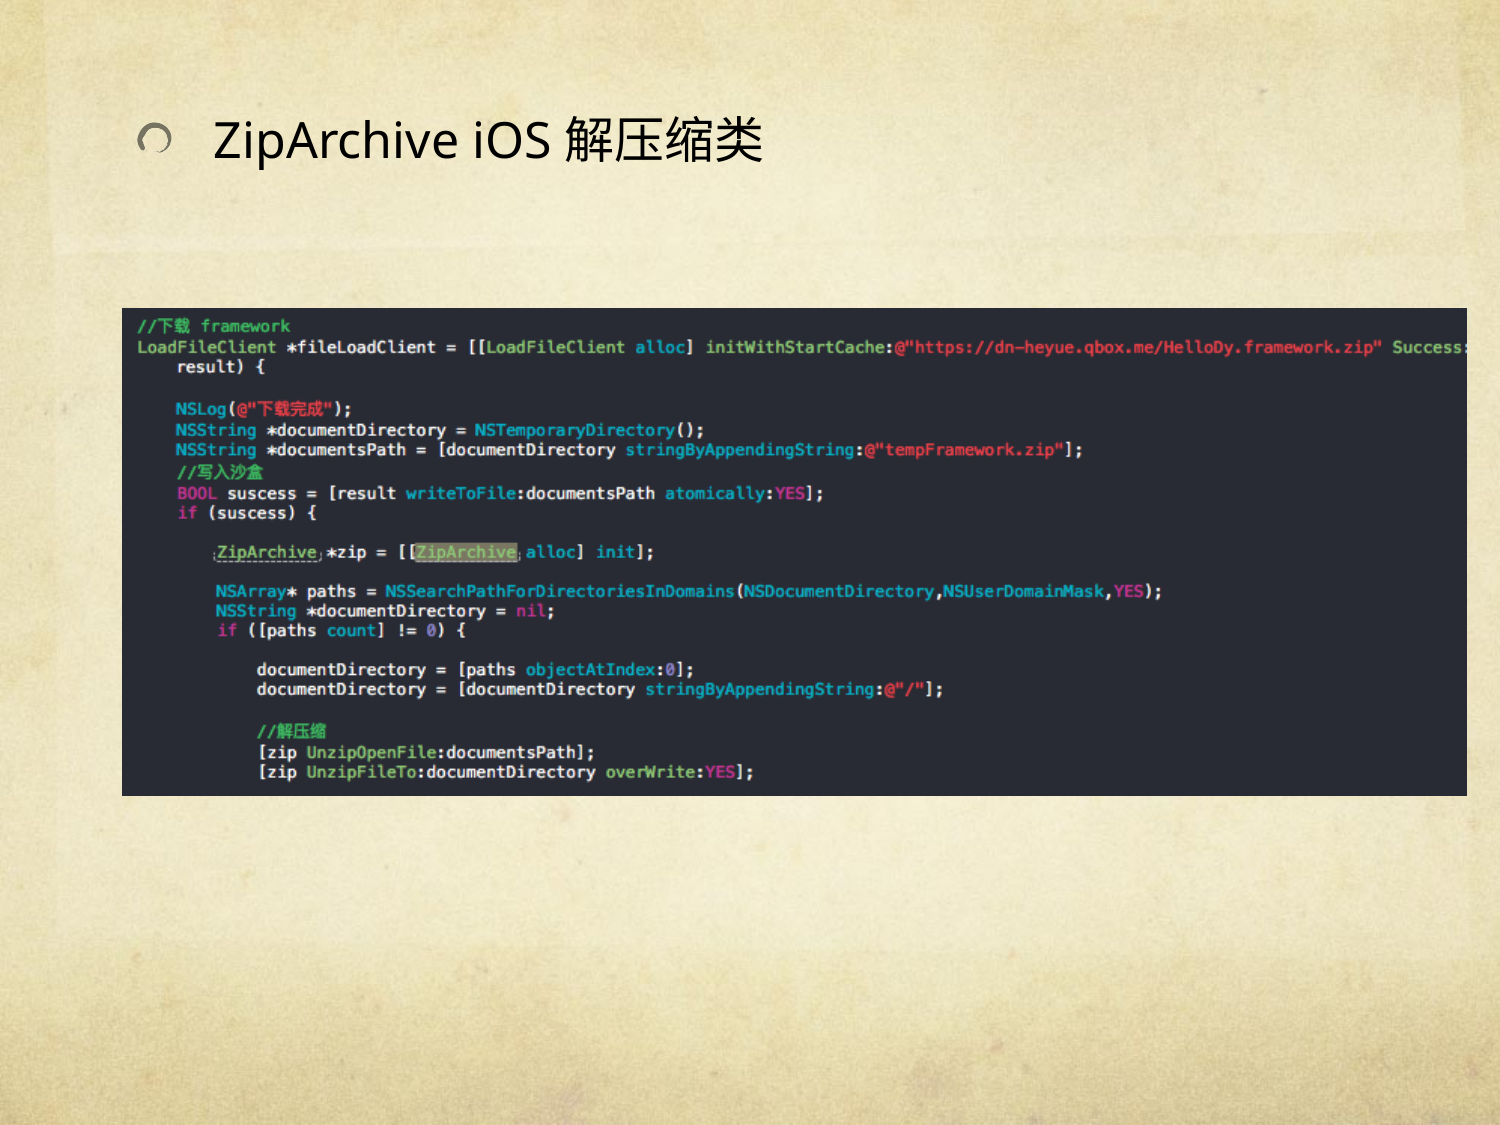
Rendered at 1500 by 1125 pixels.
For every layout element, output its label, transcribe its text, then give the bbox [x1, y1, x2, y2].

picture [0, 0, 1500, 1125]
list ZipArchive iOS解压缩类 [122, 100, 1323, 236]
